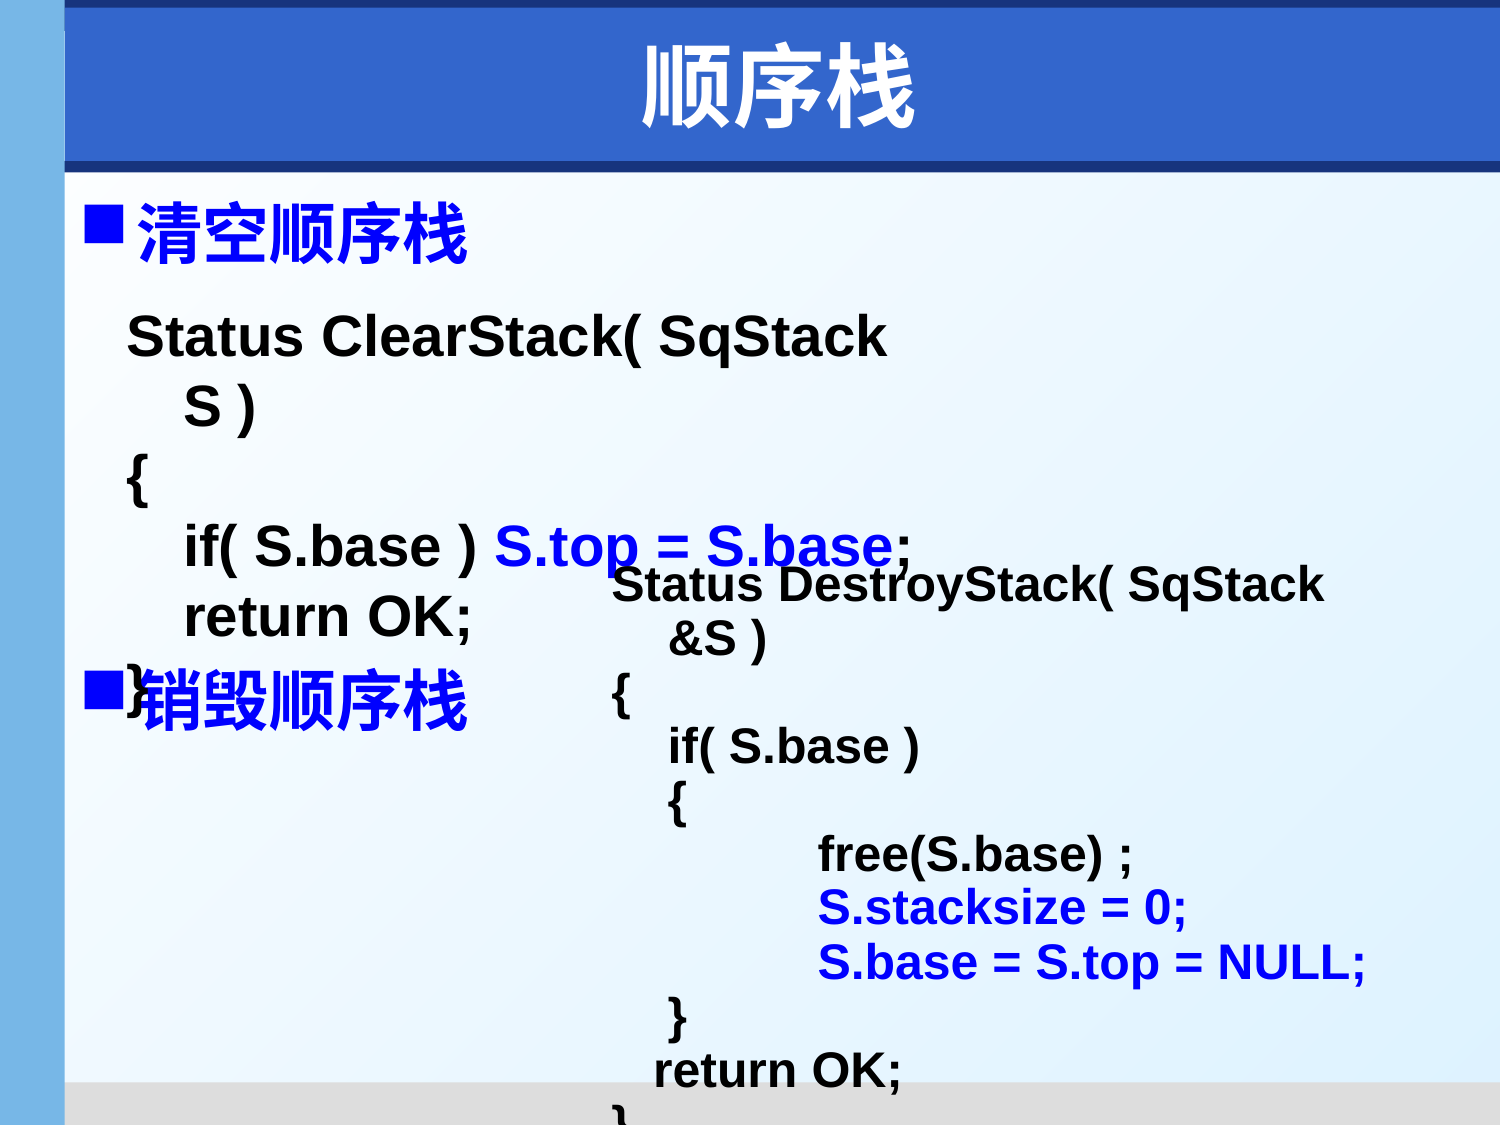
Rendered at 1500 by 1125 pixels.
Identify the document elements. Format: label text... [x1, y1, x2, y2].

list 清空顺序栈 销毁顺序栈 [64, 184, 1471, 1071]
text_box Status DestroyStack( SqStack &S ) { if( S.base ) { free(S.base) ; S.stacksize = 0; S.base = S.top = NULL; } return OK; } [596, 550, 1447, 1071]
title 顺序栈 [88, 19, 1471, 149]
text_box Status ClearStack( SqStack S ) { if( S.base ) S.top = S.base; return OK; } [112, 290, 987, 657]
